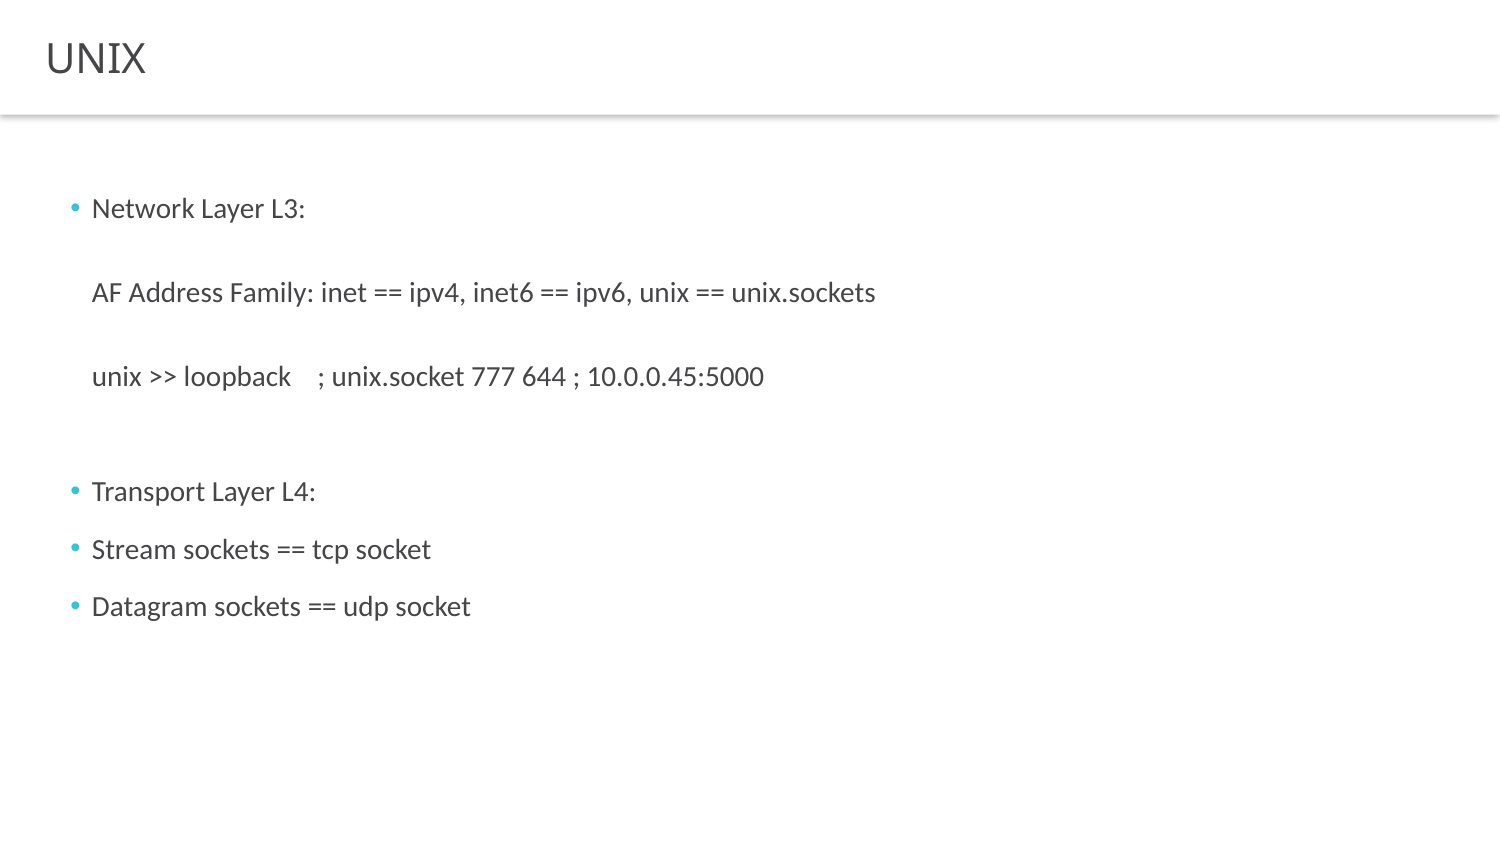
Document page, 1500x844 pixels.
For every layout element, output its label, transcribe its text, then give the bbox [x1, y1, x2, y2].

list UNIX [0, 0, 1500, 115]
list Network Layer L3: AF Address Family: inet == ipv4, inet6 == ipv6, unix == unix.sockets unix >> loopback ; unix.socket 777 644 ; 10.0.0.45:5000 Transport Layer L4: Stream sockets == tcp socket Datagram sockets == udp socket [59, 177, 1426, 734]
